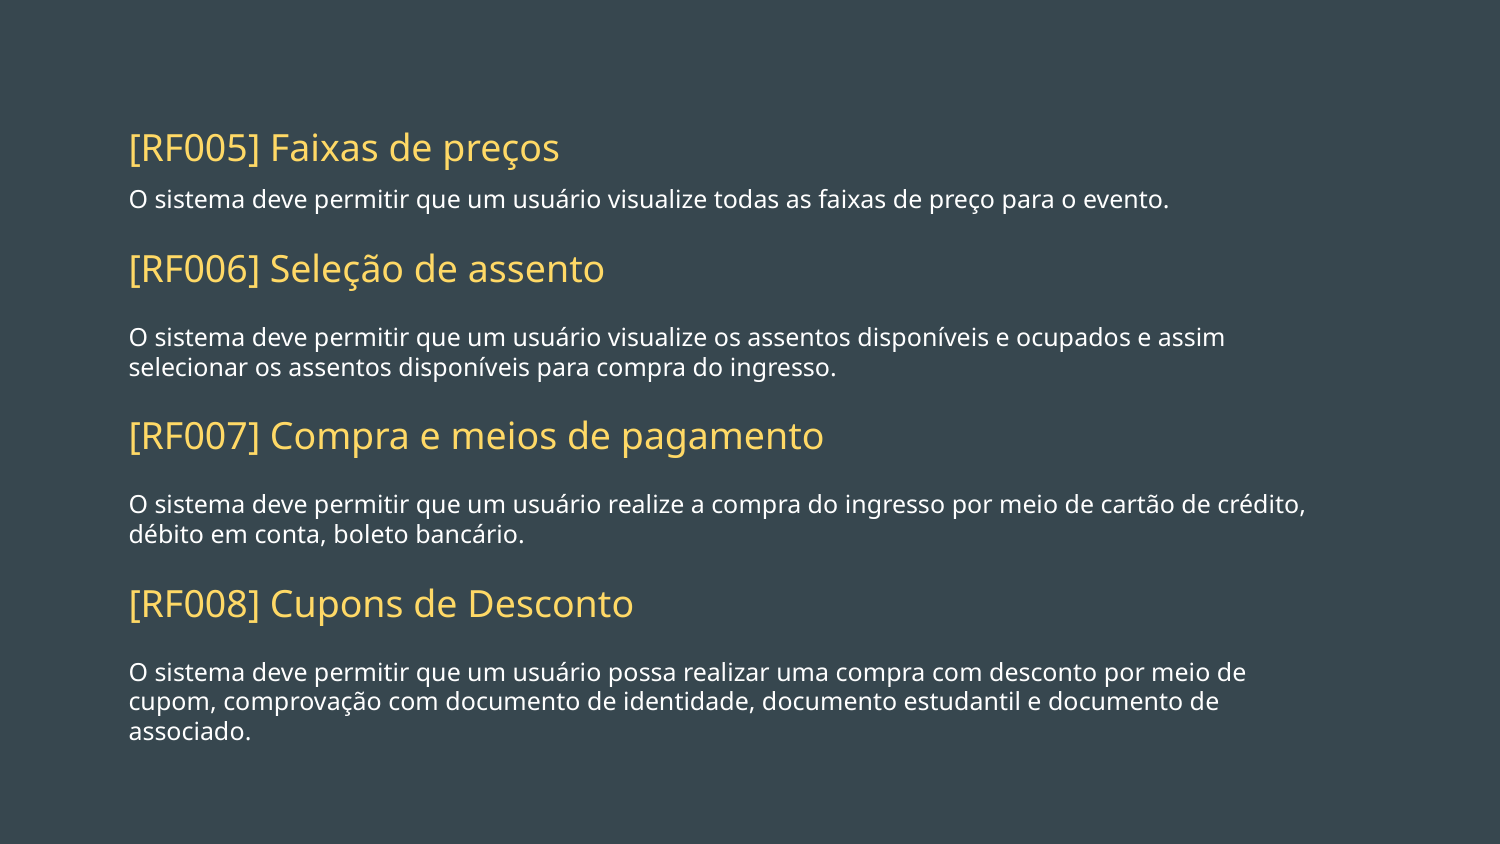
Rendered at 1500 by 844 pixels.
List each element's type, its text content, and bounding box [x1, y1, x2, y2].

title [RF005] Faixas de preços O sistema deve permitir que um usuário visualize todas as faixas de preço para o evento. [RF006] Seleção de assento O sistema deve permitir que um usuário visualize os assentos disponíveis e ocupados e assim selecionar os assentos disponíveis para compra do ingresso. [RF007] Compra e meios de pagamento O sistema deve permitir que um usuário realize a compra do ingresso por meio de cartão de crédito, débito em conta, boleto bancário. [RF008] Cupons de Desconto O sistema deve permitir que um usuário possa realizar uma compra com desconto por meio de cupom, comprovação com documento de identidade, documento estudantil e documento de associado. [113, 40, 1330, 807]
